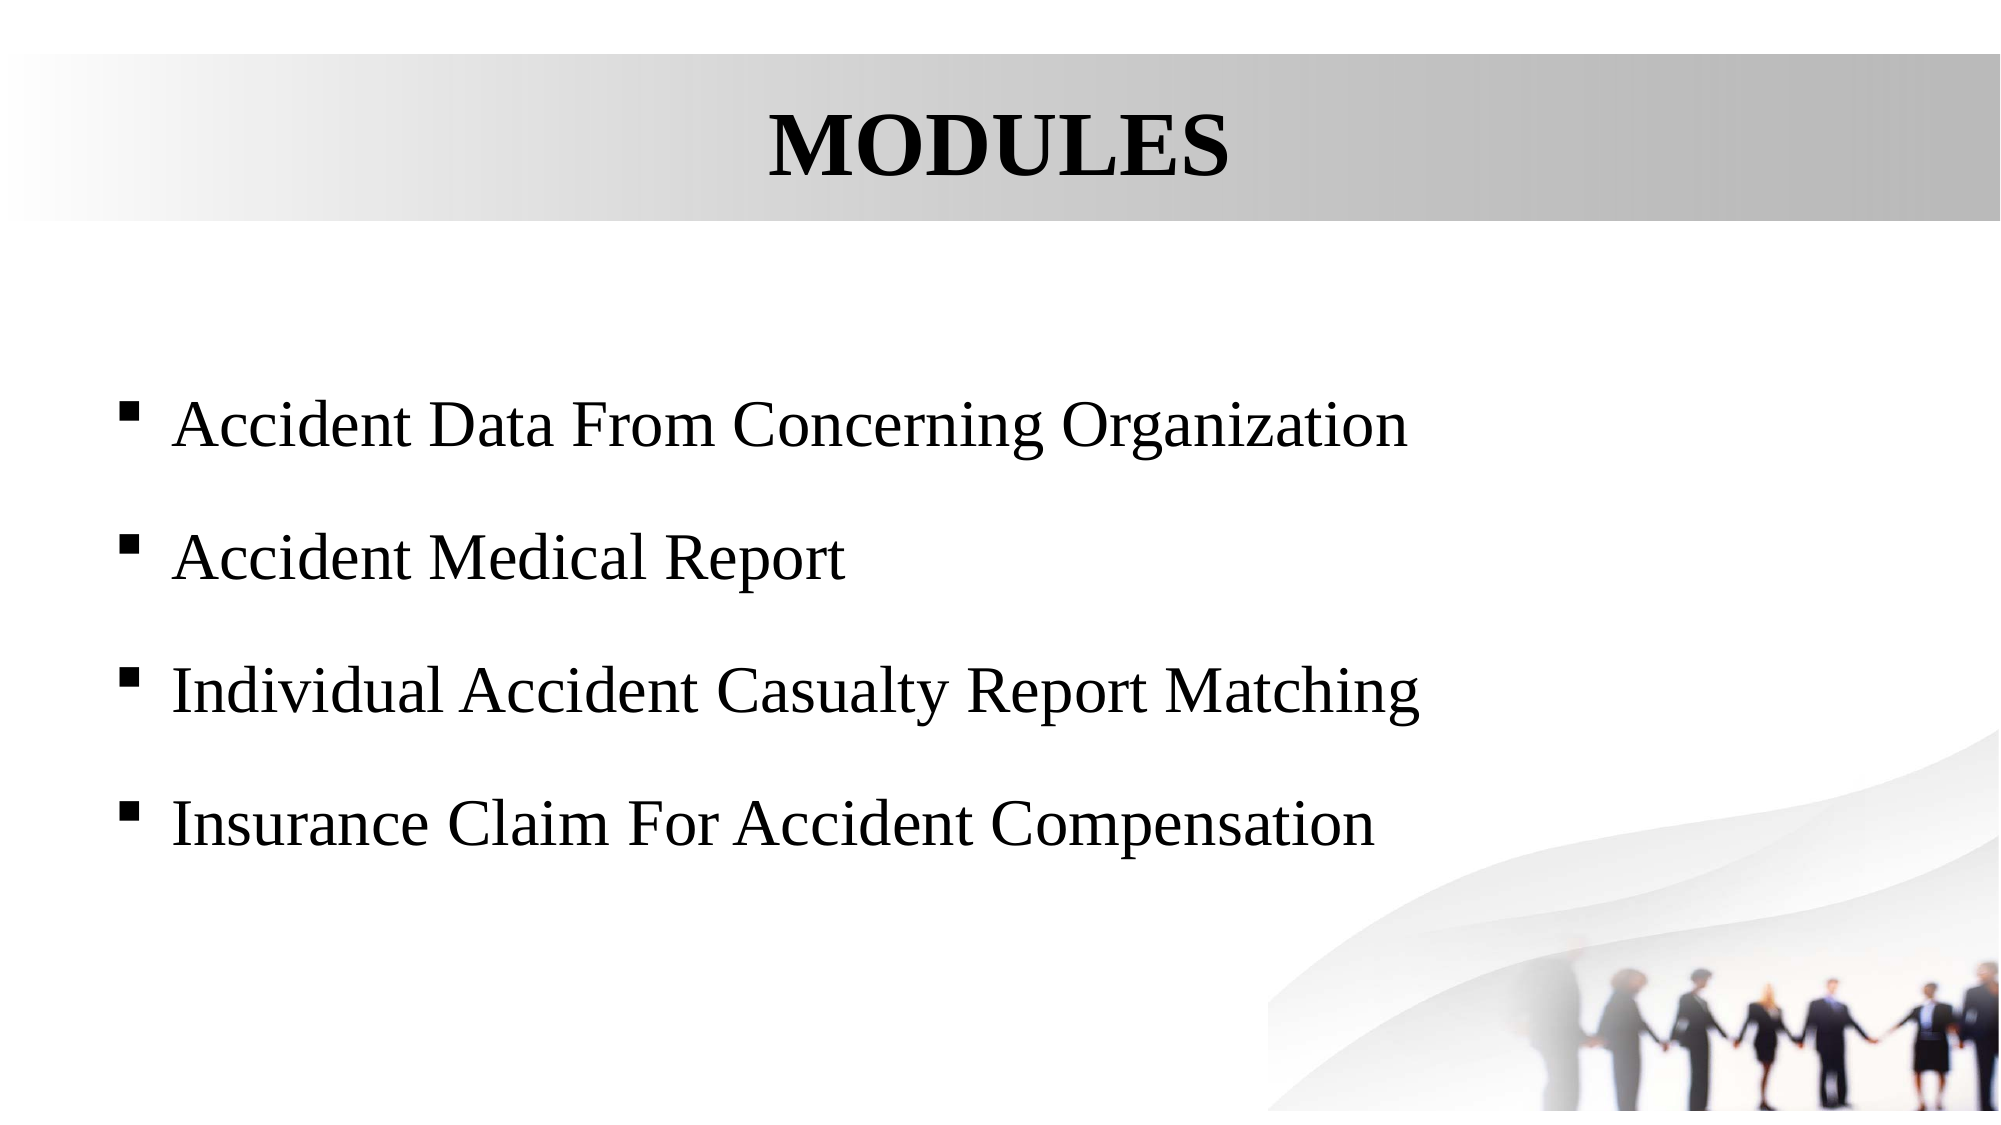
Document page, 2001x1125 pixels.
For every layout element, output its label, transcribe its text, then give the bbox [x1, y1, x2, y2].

list Accident Data From Concerning Organization Accident Medical Report Individual Accident Casualty Report Matching Insurance Claim For Accident Compensation [99, 331, 1901, 1075]
title MODULES [99, 44, 1901, 233]
picture [1268, 728, 1999, 1111]
